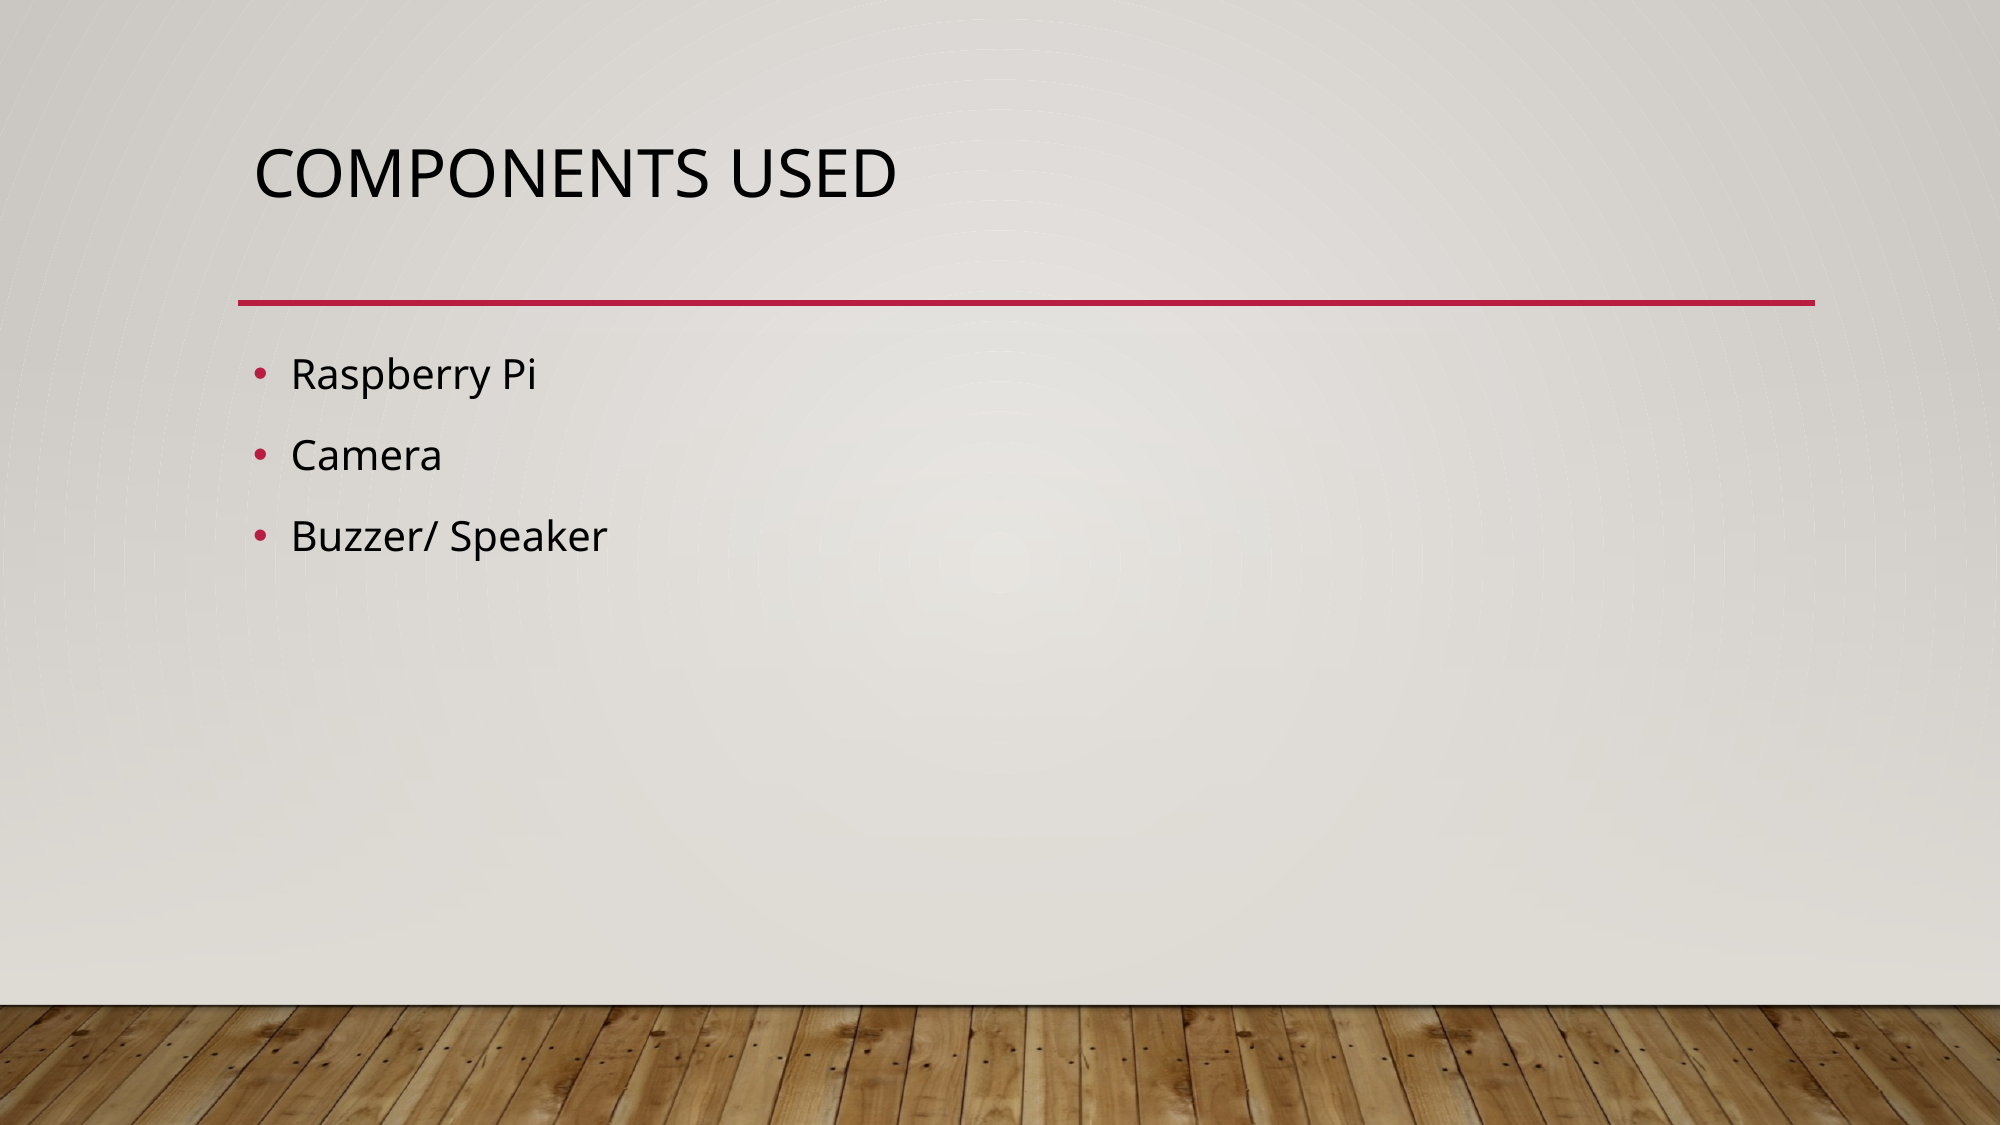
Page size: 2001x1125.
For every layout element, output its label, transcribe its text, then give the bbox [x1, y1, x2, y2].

title Components Used [238, 131, 1814, 305]
picture [0, 1005, 2000, 1125]
list Raspberry Pi Camera Buzzer/ Speaker [238, 330, 1814, 897]
